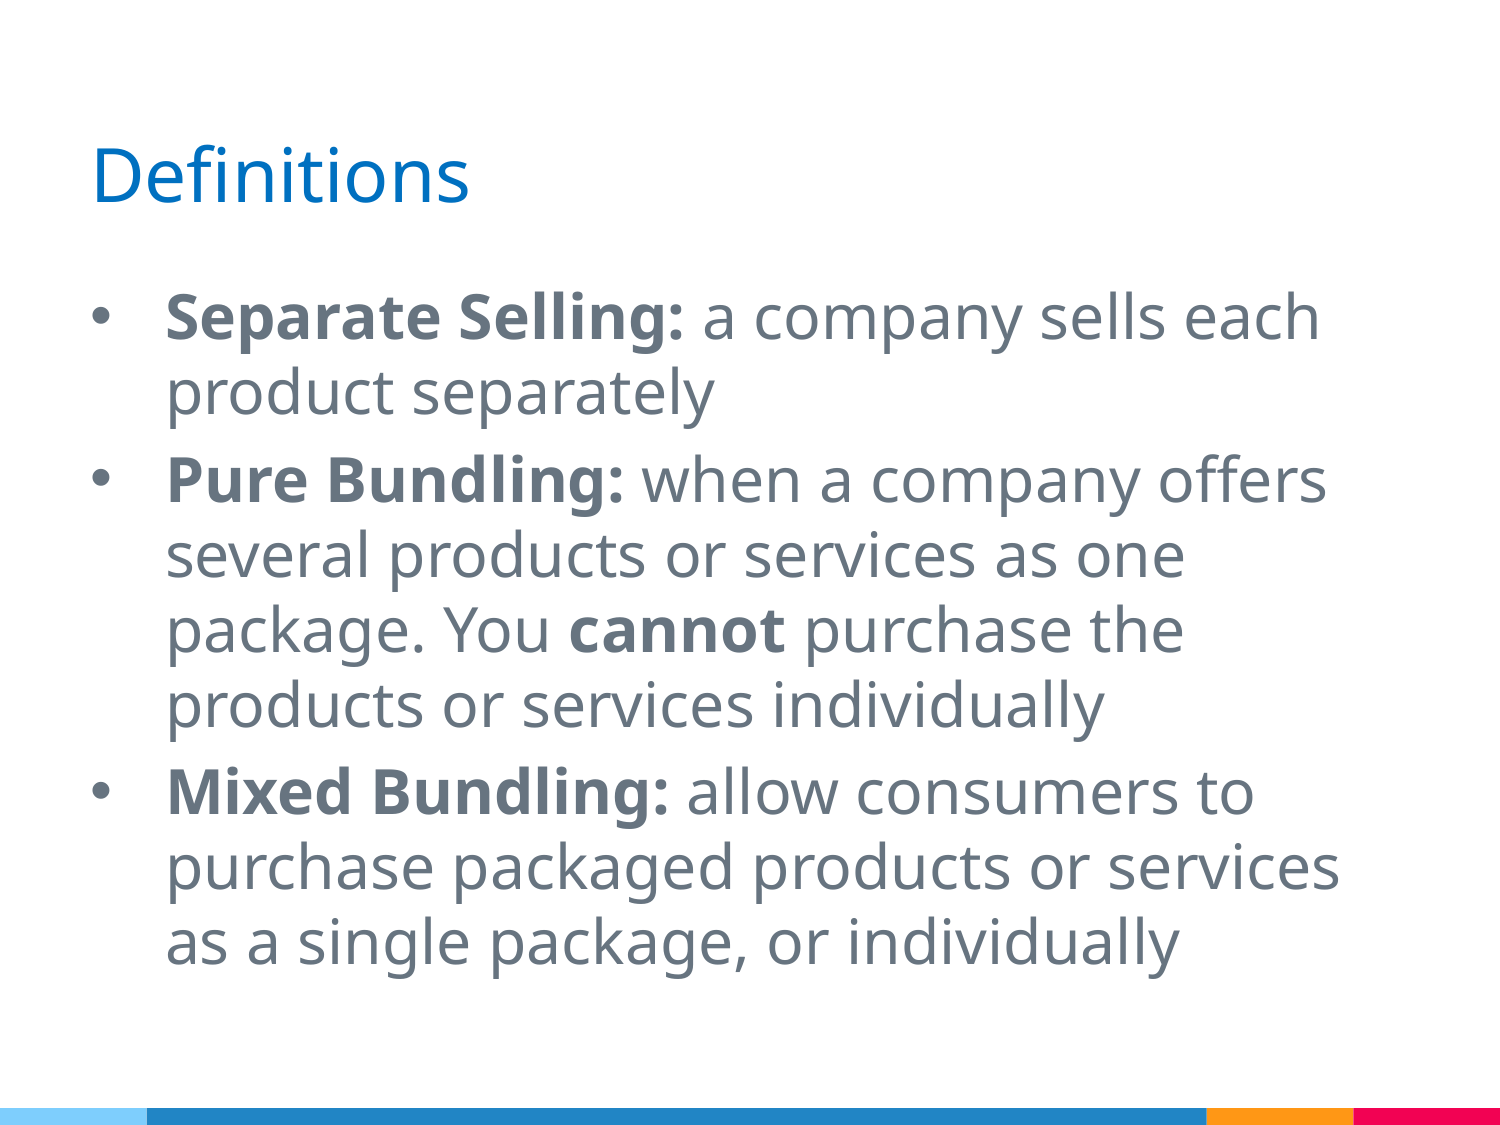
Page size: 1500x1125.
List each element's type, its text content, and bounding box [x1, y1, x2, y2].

title Definitions [75, 45, 1425, 233]
list Separate Selling: a company sells each product separately Pure Bundling: when a company offers several products or services as one package. You cannot purchase the products or services individually Mixed Bundling: allow consumers to purchase packaged products or services as a single package, or individually [75, 262, 1425, 1005]
